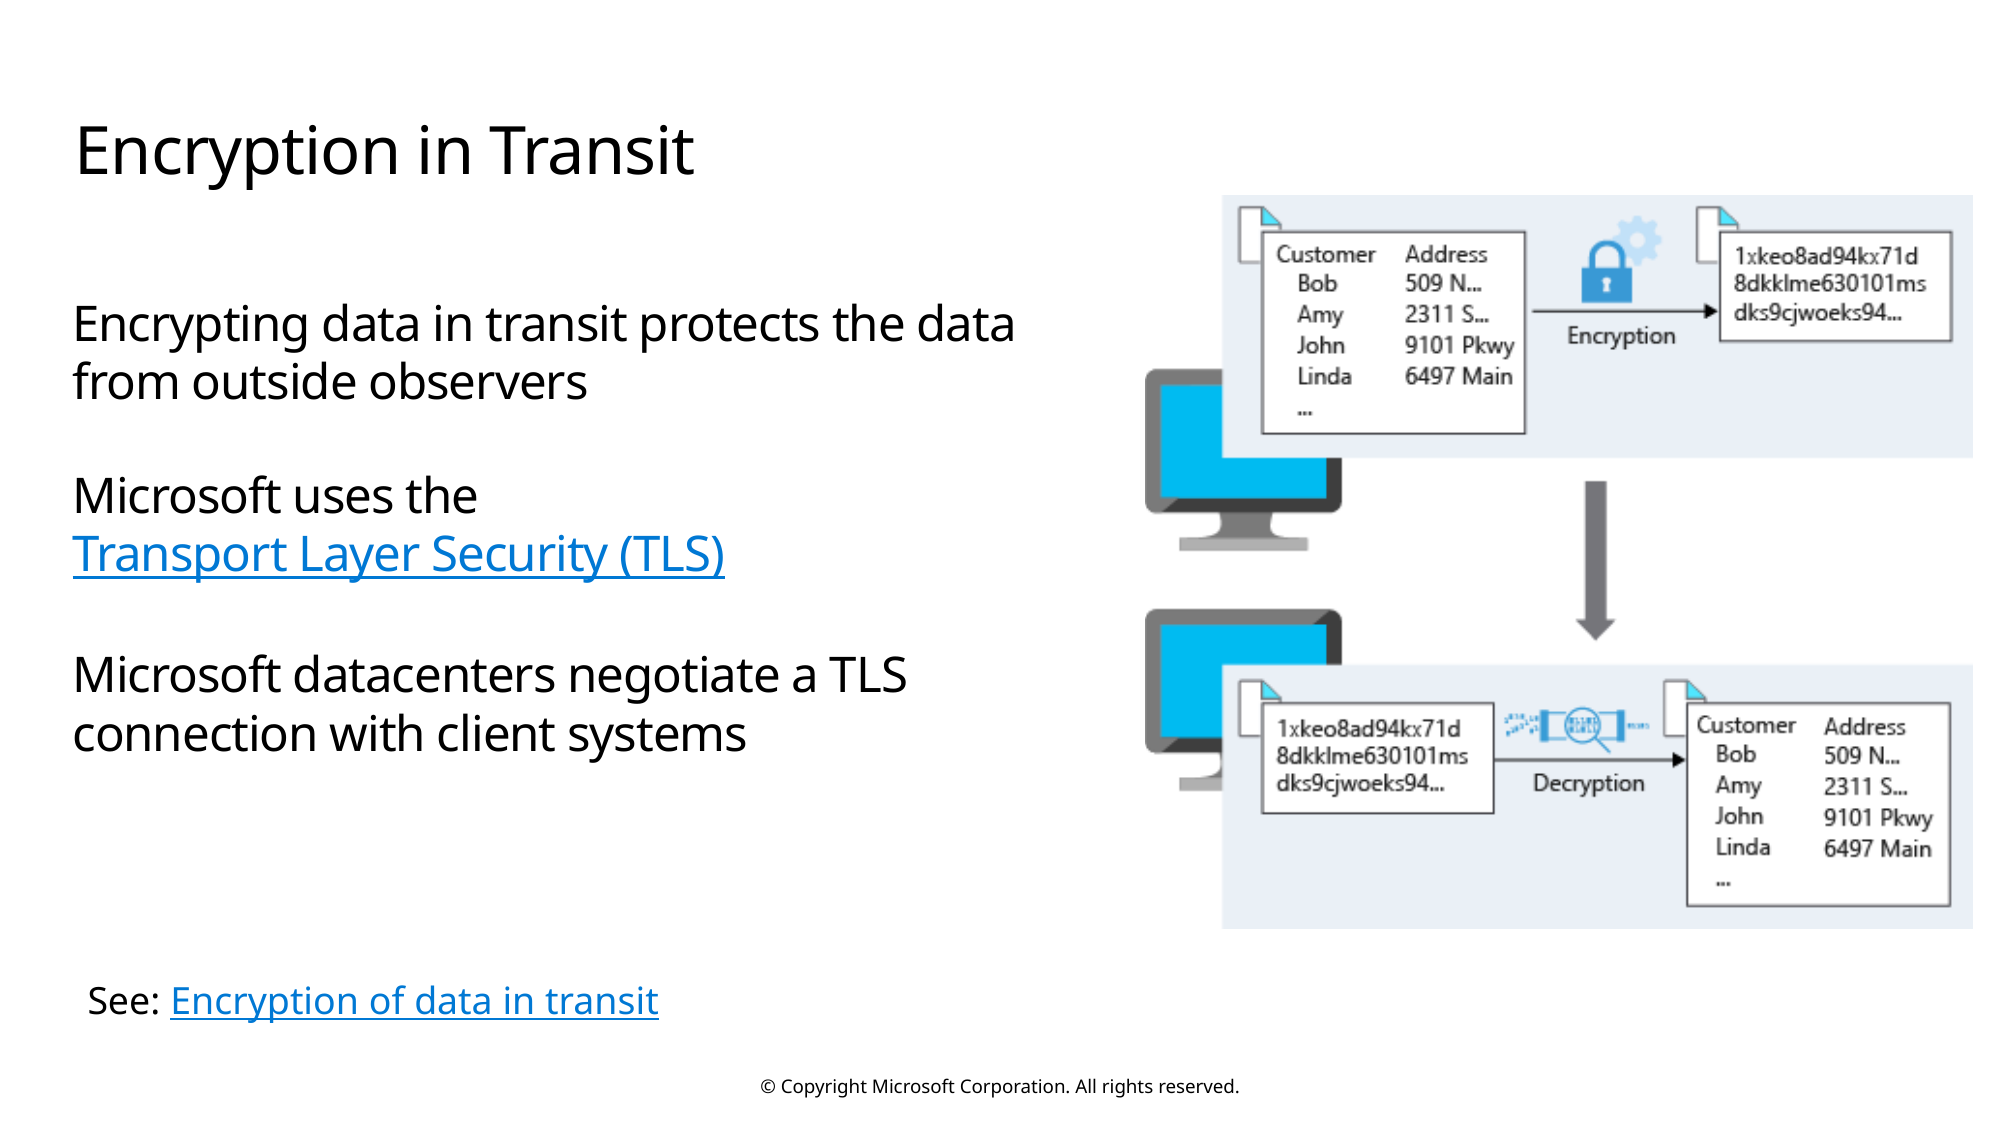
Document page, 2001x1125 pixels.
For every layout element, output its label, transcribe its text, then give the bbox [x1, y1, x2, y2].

list Encrypting data in transit protects the data from outside observers Microsoft uses the Transport Layer Security (TLS) Microsoft datacenters negotiate a TLS connection with client systems [57, 284, 1079, 781]
title Encryption in Transit [74, 101, 1930, 168]
picture [1144, 195, 1974, 930]
text_box See: Encryption of data in transit [57, 954, 885, 1047]
